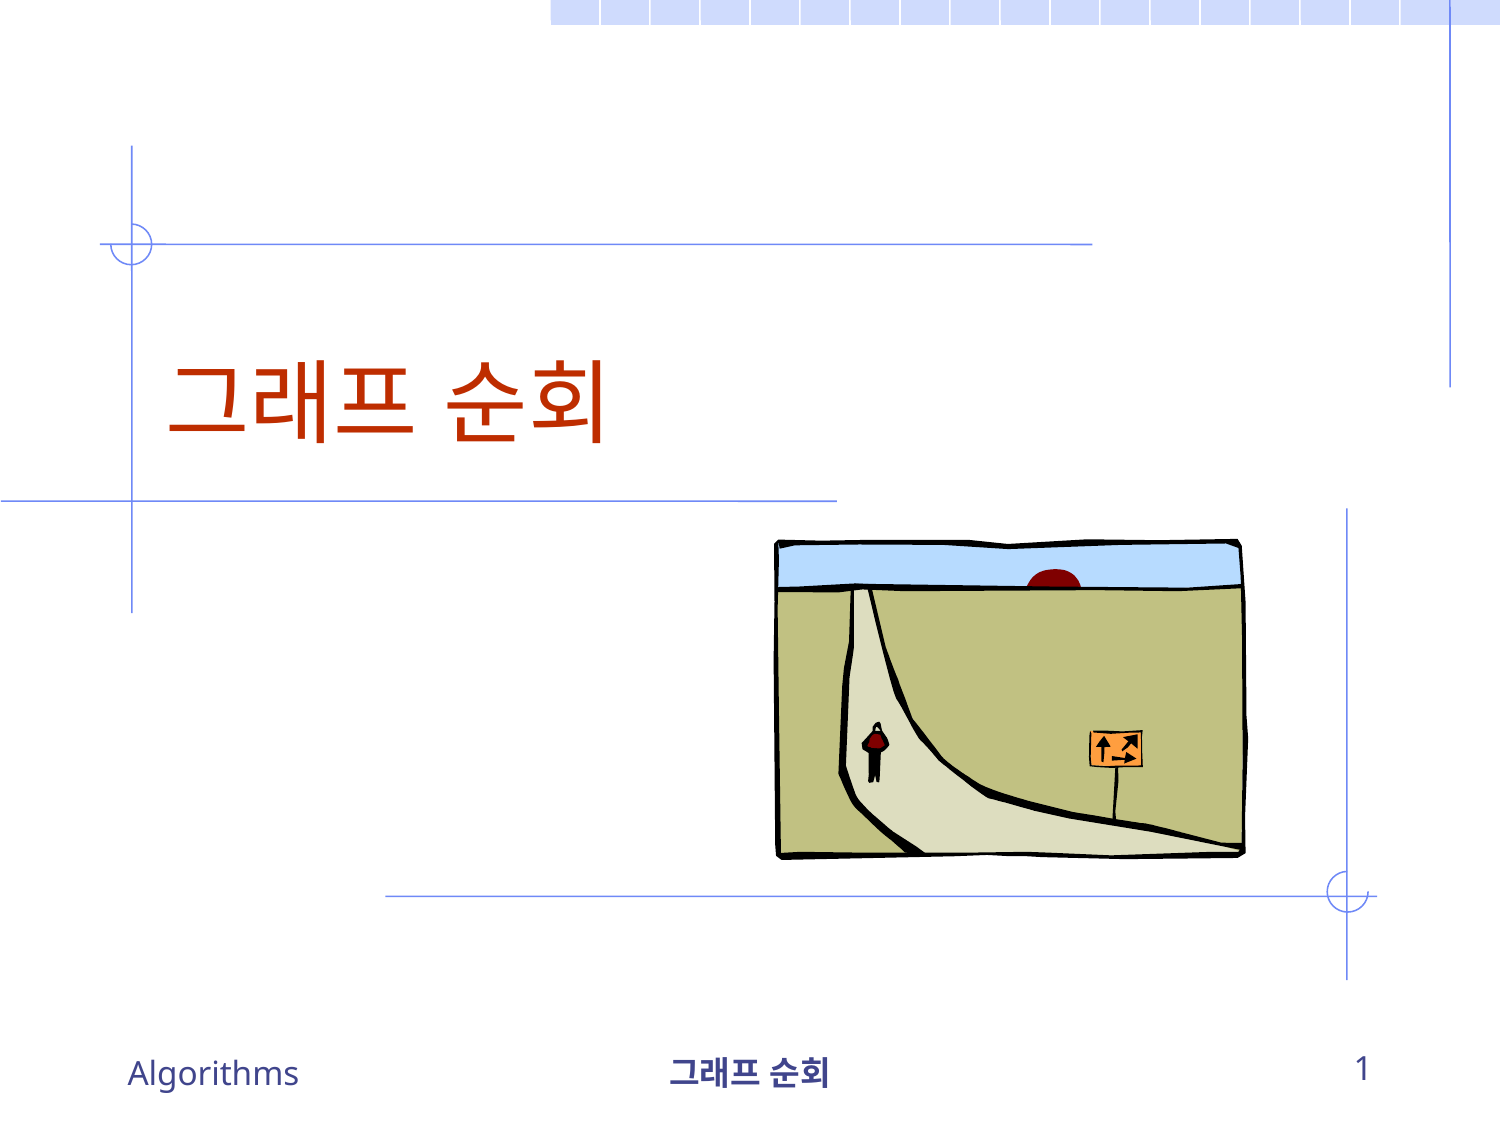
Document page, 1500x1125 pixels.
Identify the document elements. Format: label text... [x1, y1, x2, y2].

footer 그래프 순회 [527, 1024, 973, 1101]
slide_number Algorithms [112, 1024, 527, 1101]
title 그래프 순회 [149, 274, 1426, 463]
picture [773, 538, 1249, 861]
slide_number 1 [1074, 1024, 1388, 1101]
